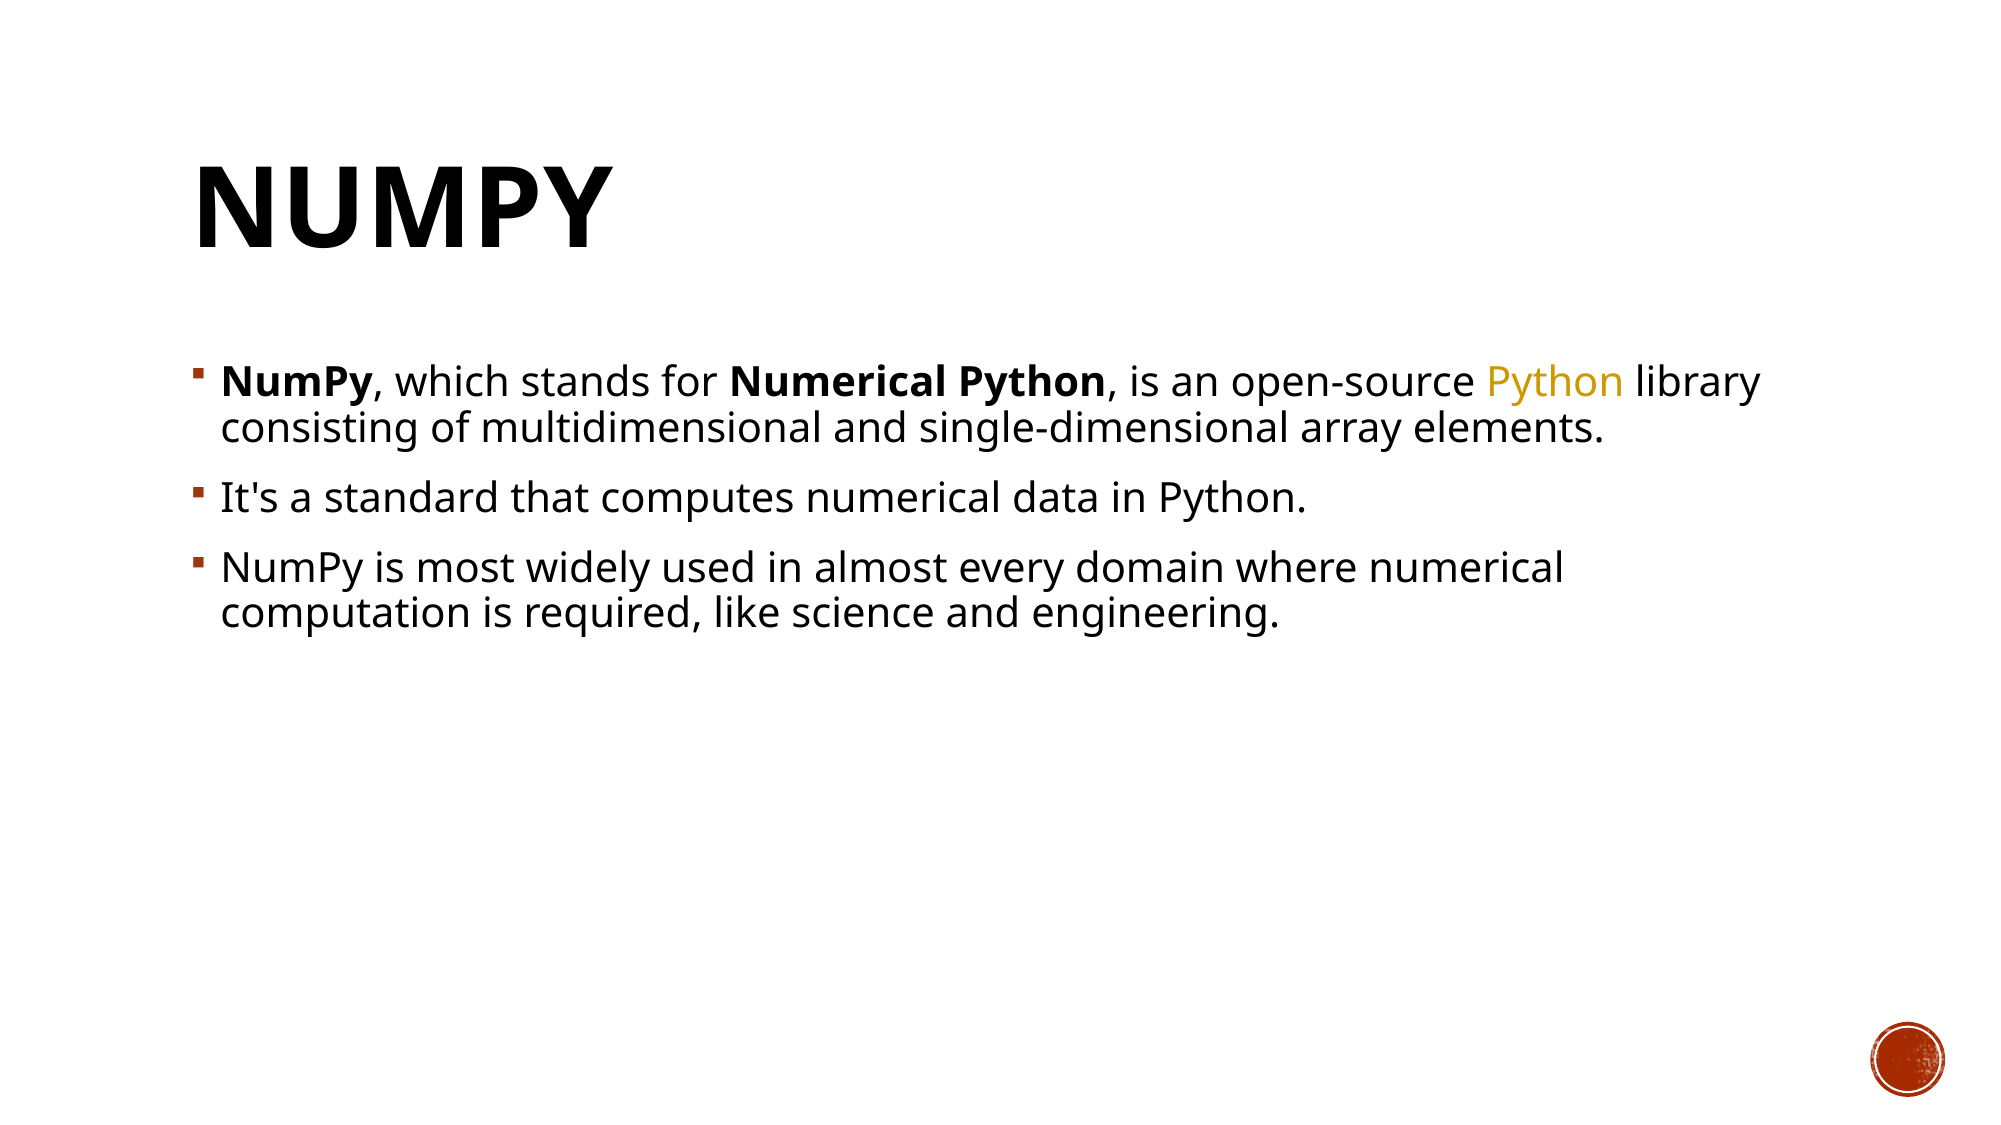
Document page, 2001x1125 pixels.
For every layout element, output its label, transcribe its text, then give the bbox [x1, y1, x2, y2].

list NumPy, which stands for Numerical Python, is an open-source Python library consisting of multidimensional and single-dimensional array elements. It's a standard that computes numerical data in Python. NumPy is most widely used in almost every domain where numerical computation is required, like science and engineering. [175, 348, 1826, 1013]
title NumPy [175, 79, 1826, 344]
